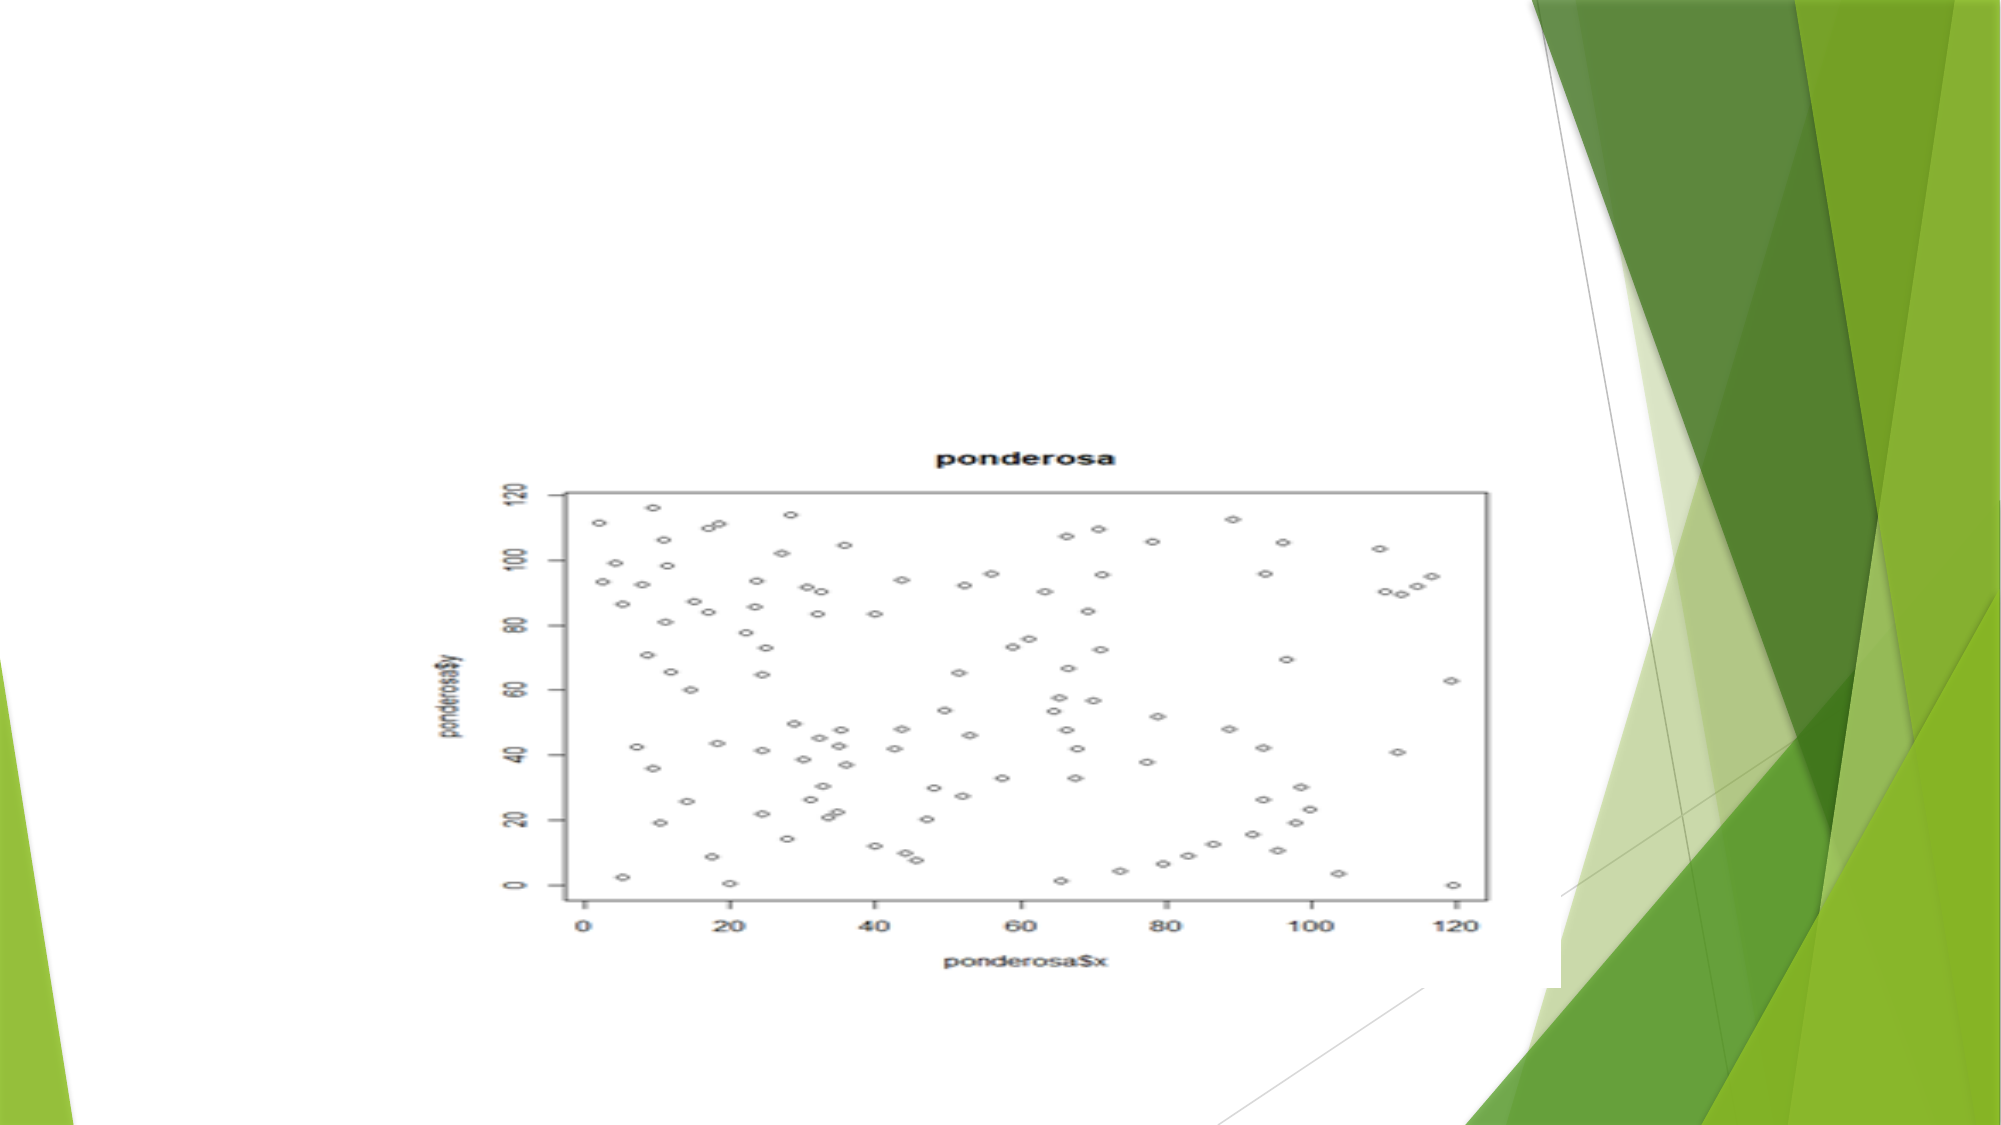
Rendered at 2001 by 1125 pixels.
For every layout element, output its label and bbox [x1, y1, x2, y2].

list [426, 422, 1562, 988]
